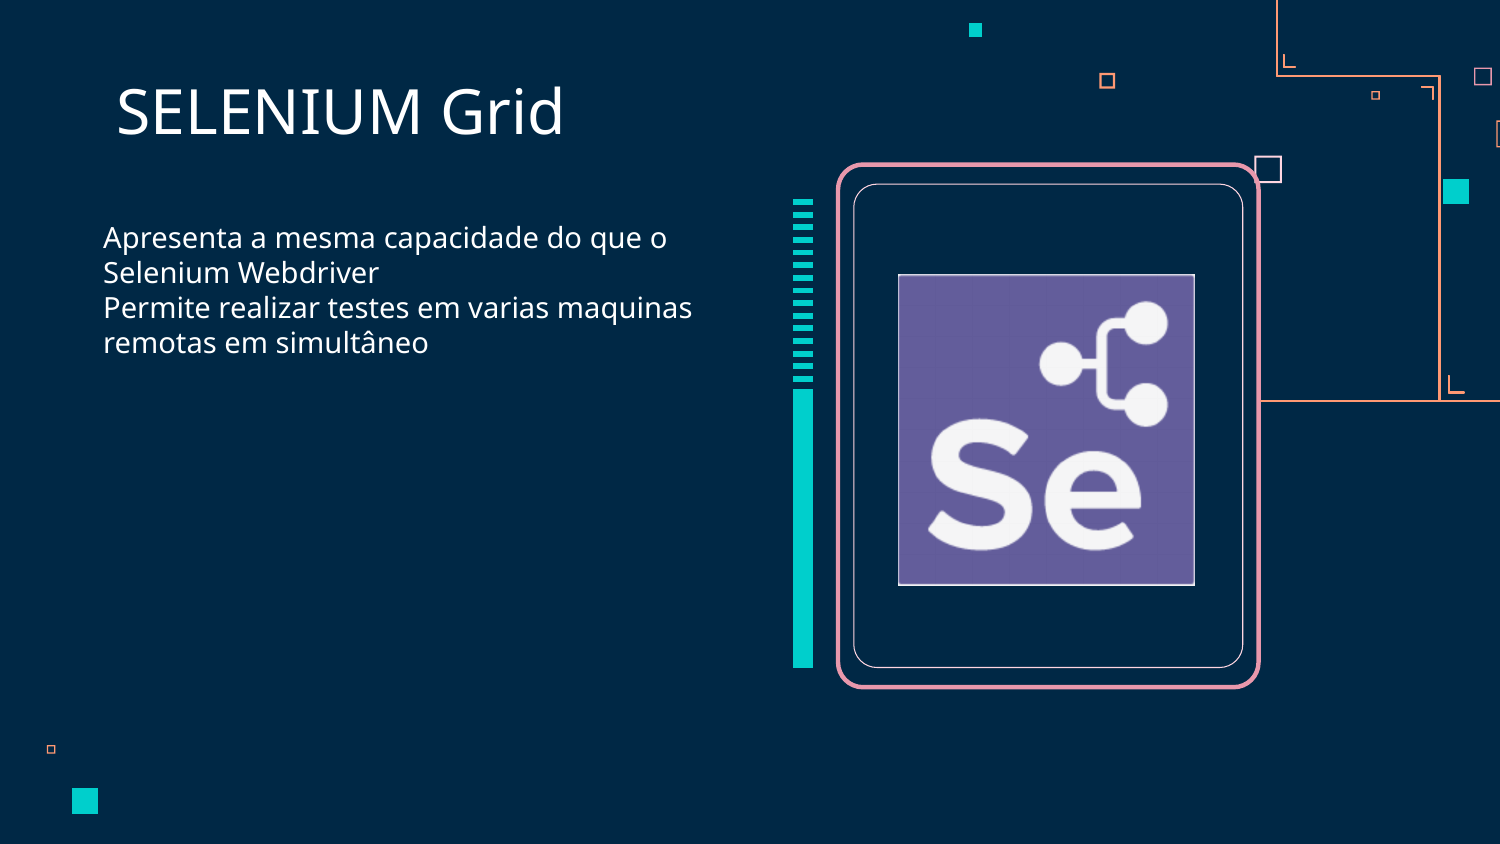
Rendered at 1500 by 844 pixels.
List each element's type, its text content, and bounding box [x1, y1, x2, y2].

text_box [792, 162, 1262, 690]
picture [898, 274, 1195, 587]
title SELENIUM Grid [101, 67, 853, 163]
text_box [1260, 0, 1500, 402]
text_box Apresenta a mesma capacidade do que o Selenium Webdriver Permite realizar testes em varias maquinas remotas em simultâneo [88, 204, 787, 596]
